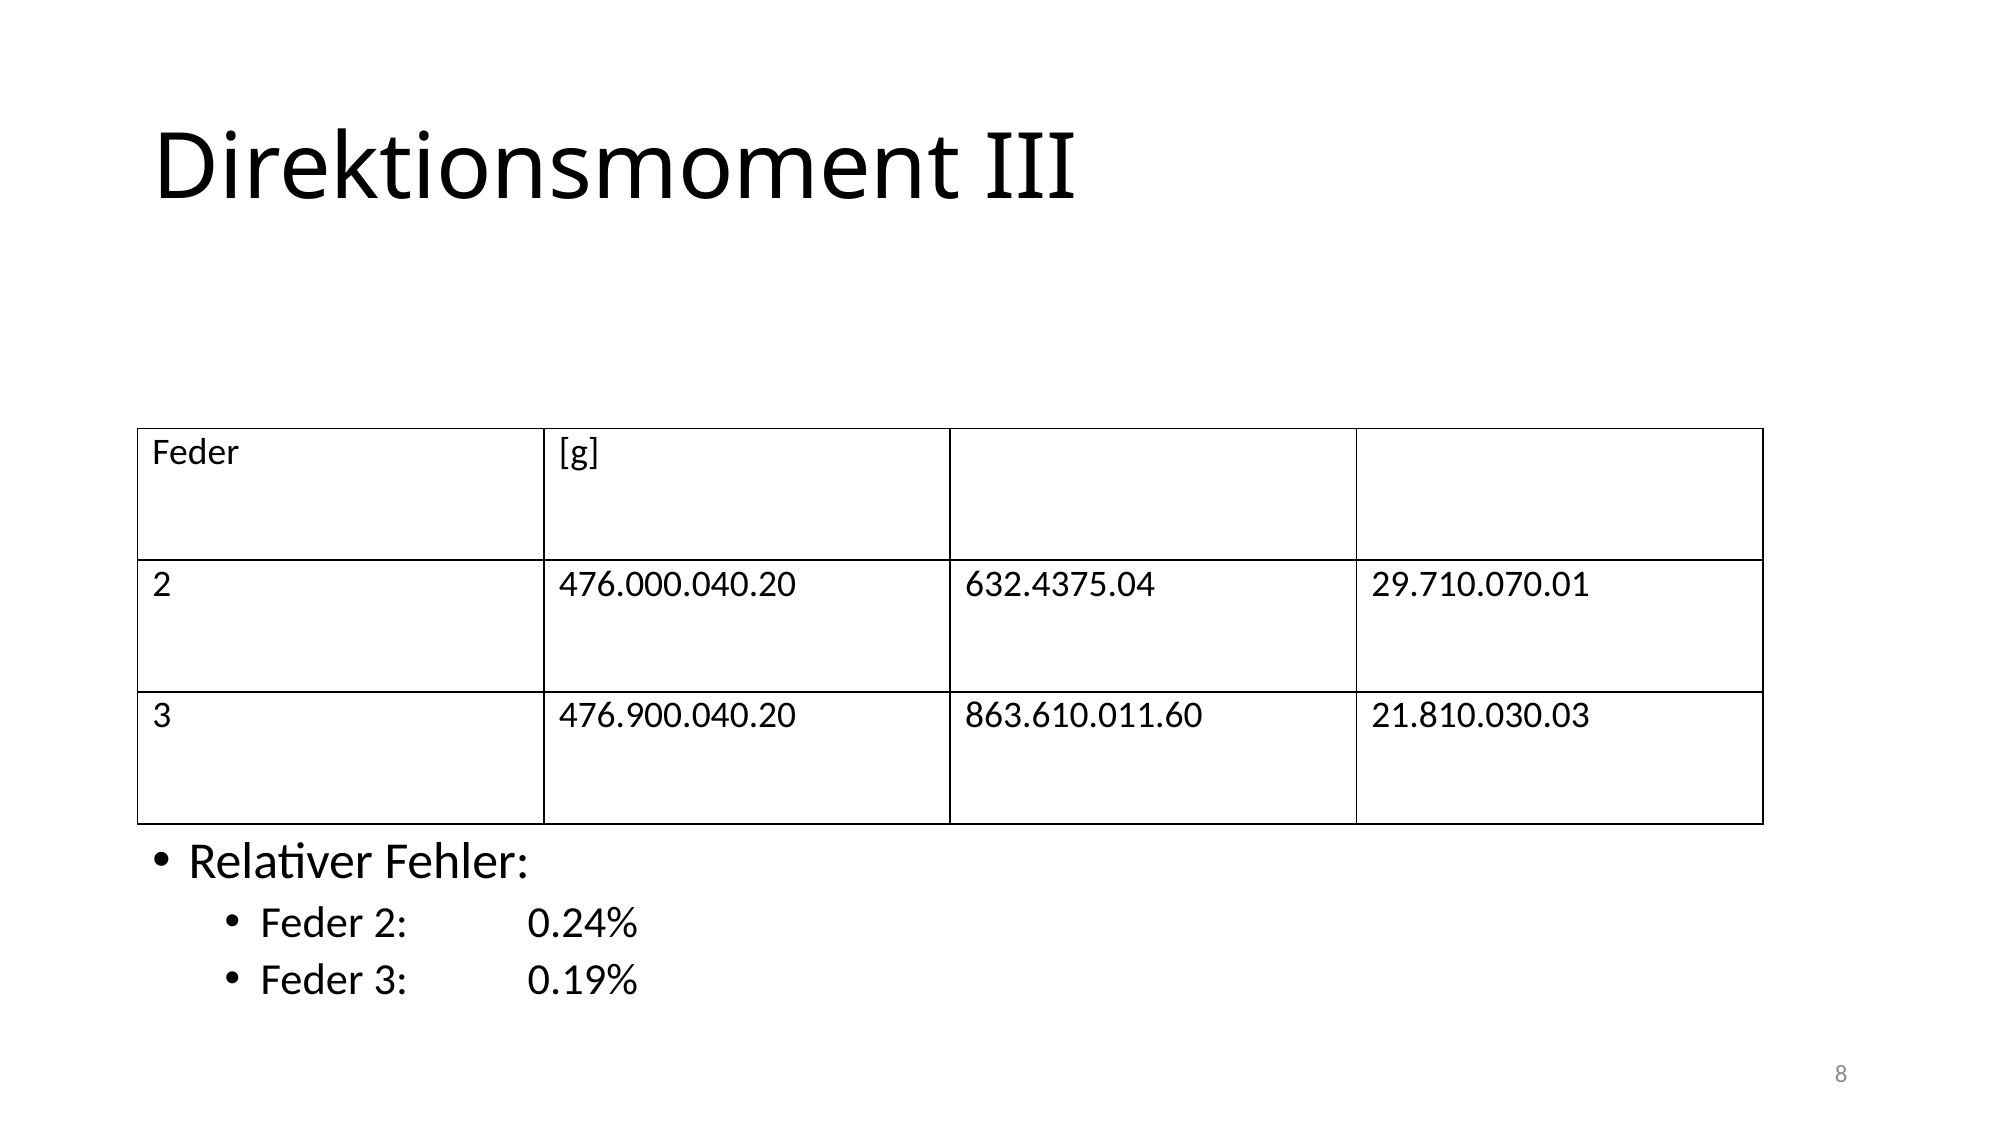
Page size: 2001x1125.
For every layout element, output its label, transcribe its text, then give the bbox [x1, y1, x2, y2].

title Direktionsmoment III [137, 59, 1863, 278]
slide_number 8 [1412, 1042, 1863, 1103]
